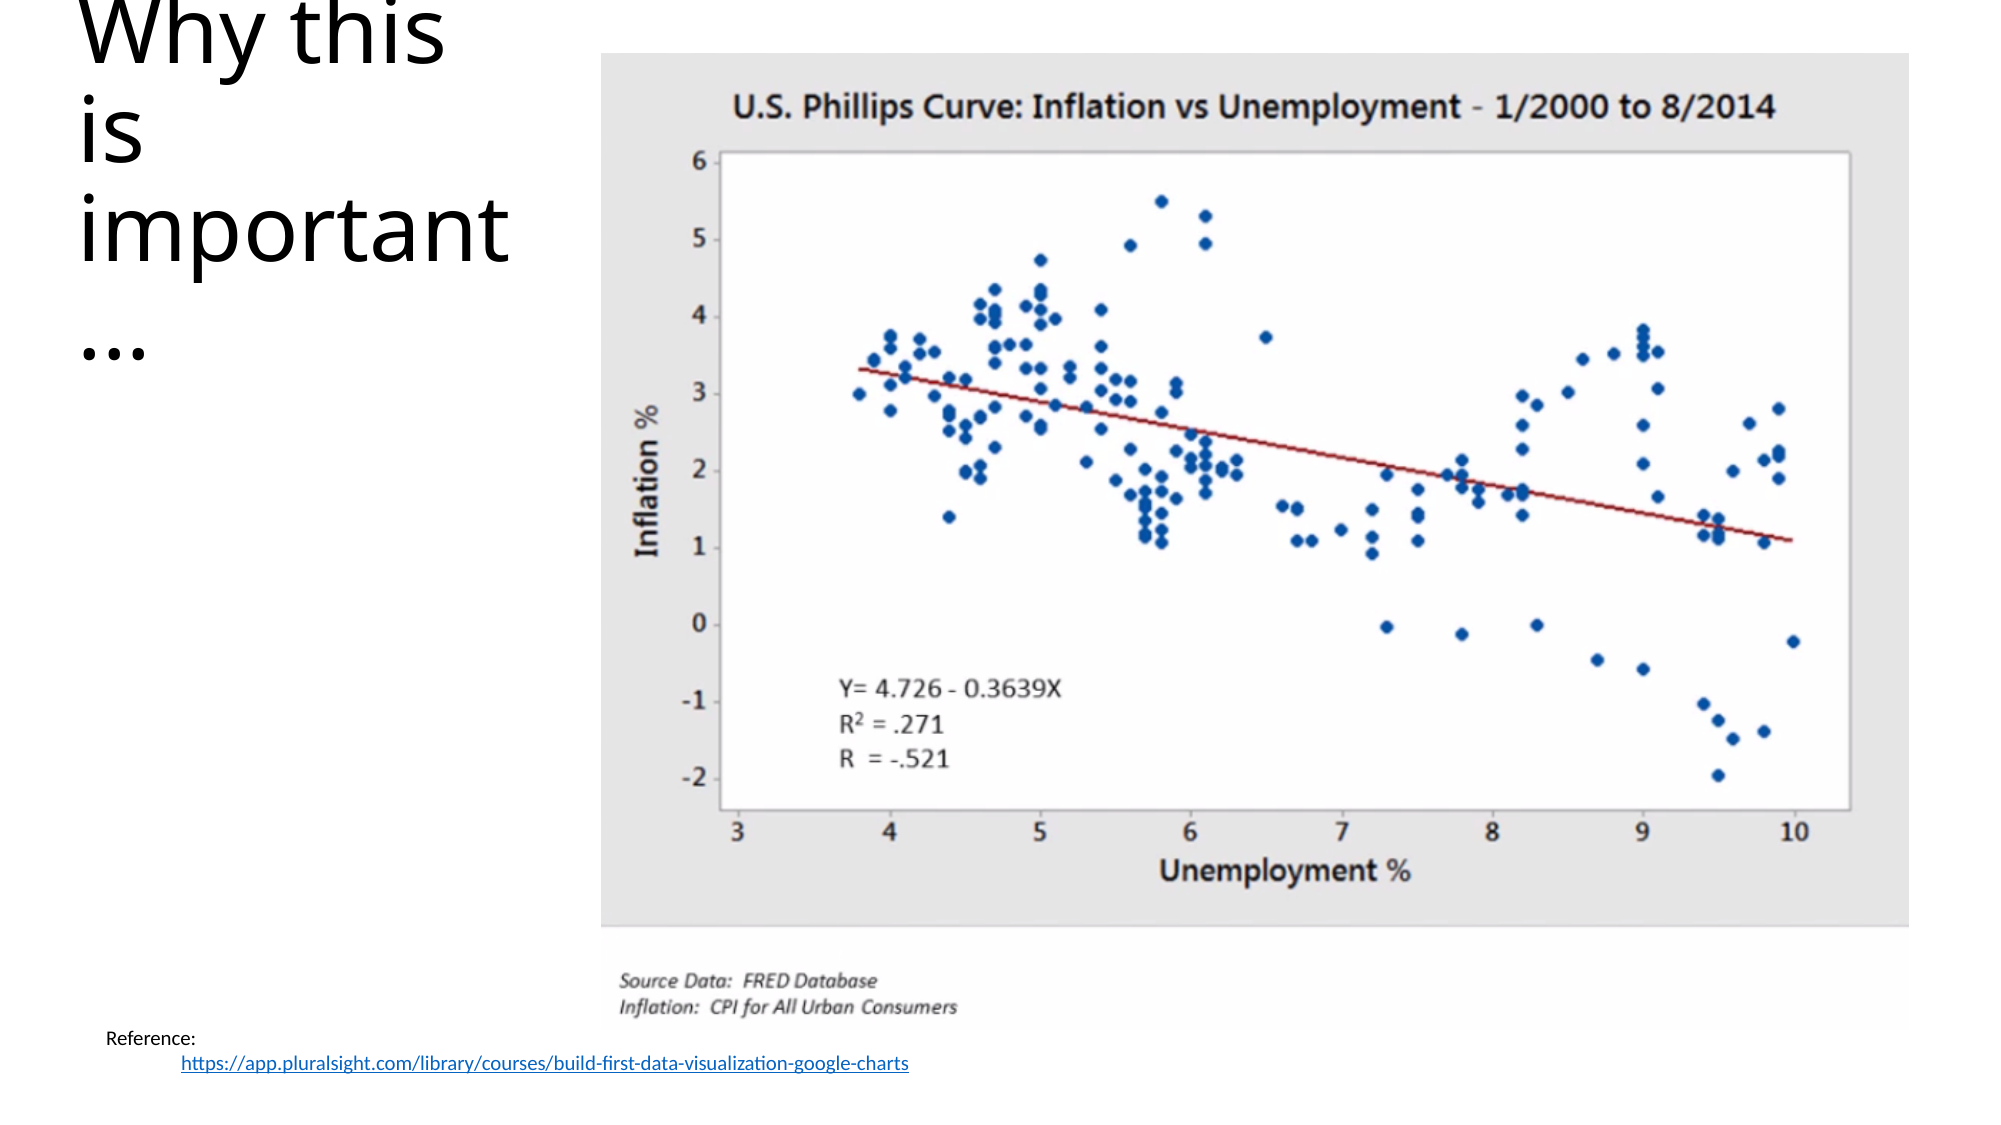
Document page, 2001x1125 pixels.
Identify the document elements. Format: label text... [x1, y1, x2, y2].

title Why this is important... [62, 16, 533, 347]
text_box Reference: https://app.pluralsight.com/library/courses/build-first-data-visualization-google-charts [91, 1017, 1788, 1082]
picture [601, 53, 1909, 1030]
